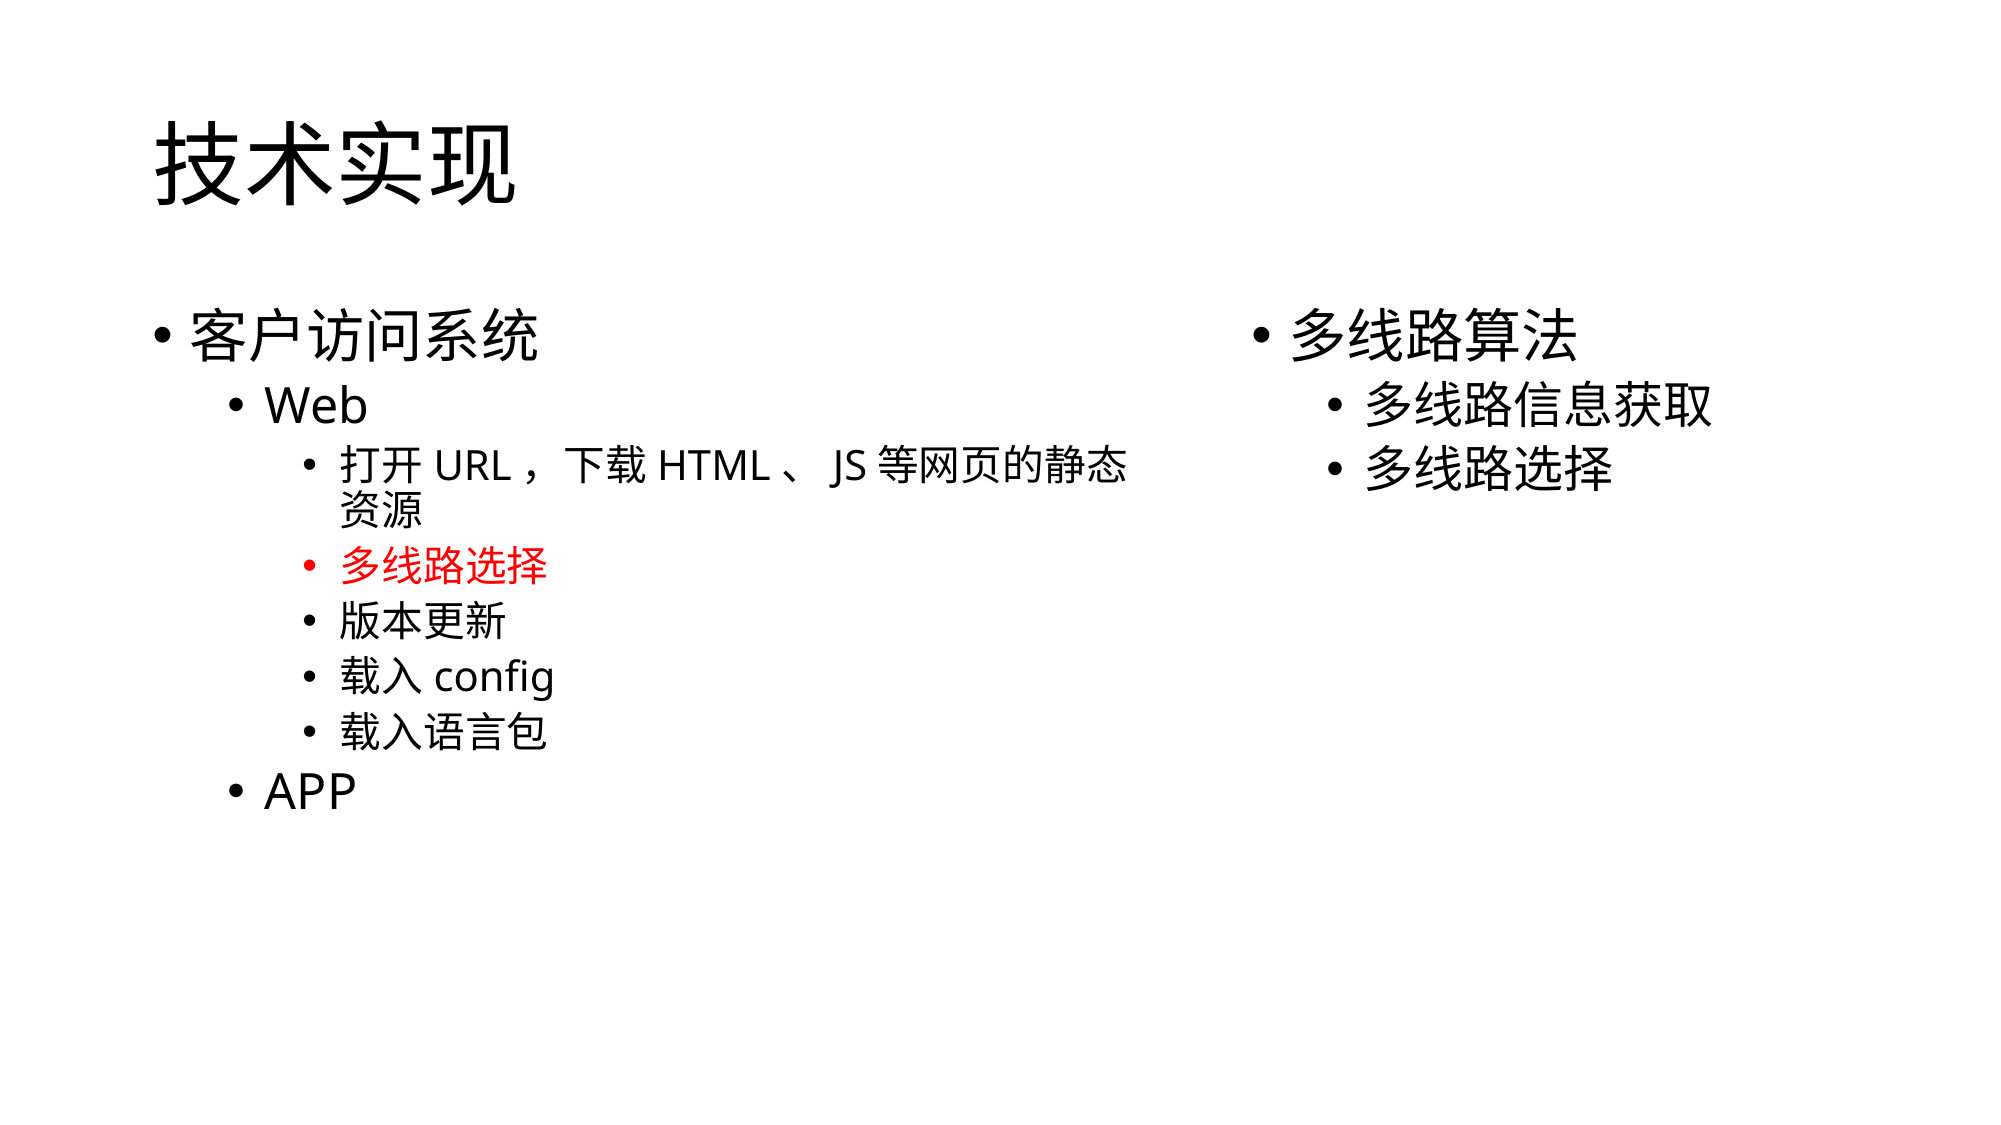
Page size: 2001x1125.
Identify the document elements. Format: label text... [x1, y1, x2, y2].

list 客户访问系统 Web 打开URL，下载HTML、JS等网页的静态资源 多线路选择 版本更新 载入config 载入语言包 APP [137, 299, 1172, 1014]
title 技术实现 [137, 59, 1863, 278]
text_box 多线路算法 多线路信息获取 多线路选择 [1236, 299, 1773, 905]
